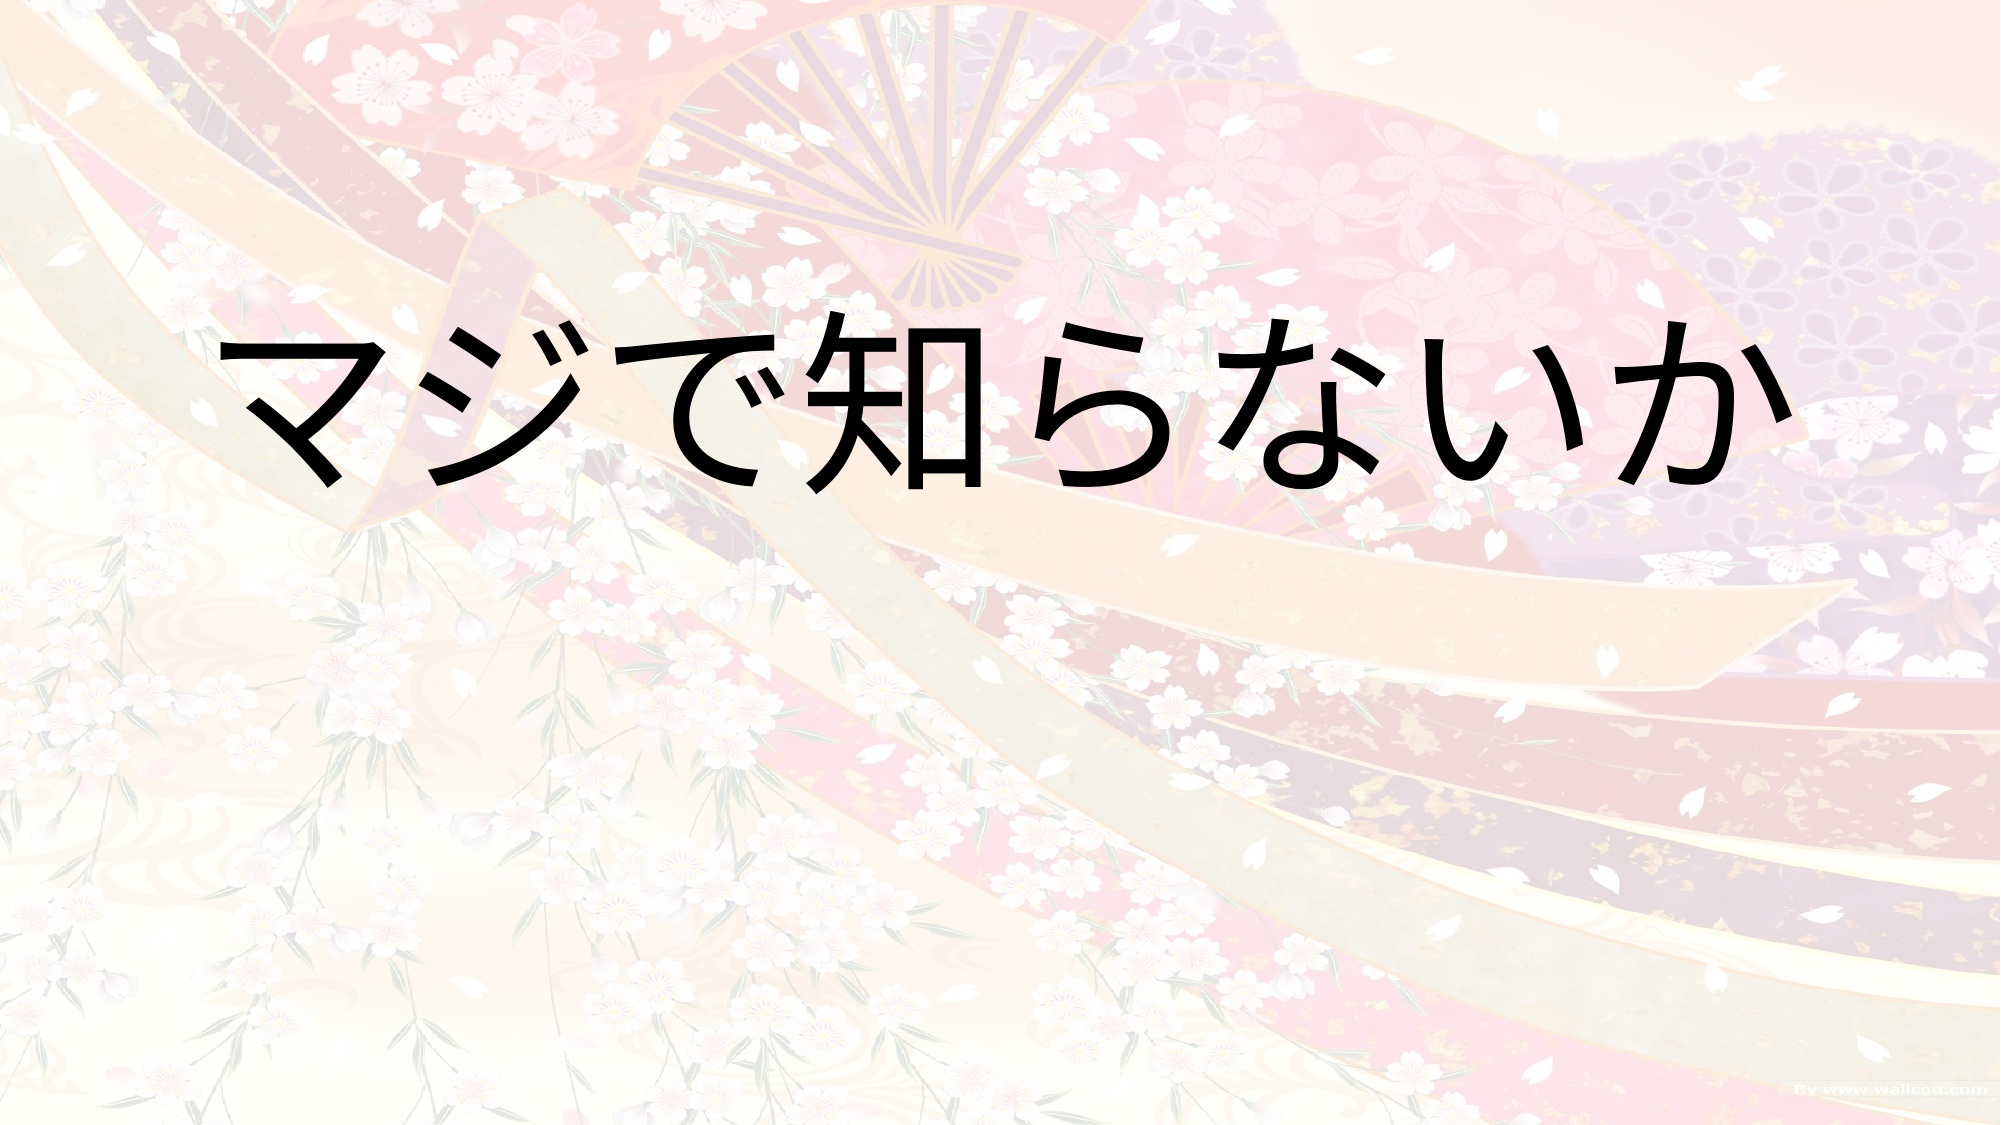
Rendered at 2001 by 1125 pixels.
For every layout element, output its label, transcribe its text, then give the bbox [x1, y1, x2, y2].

text_box マジで知らないか [137, 299, 1863, 1014]
